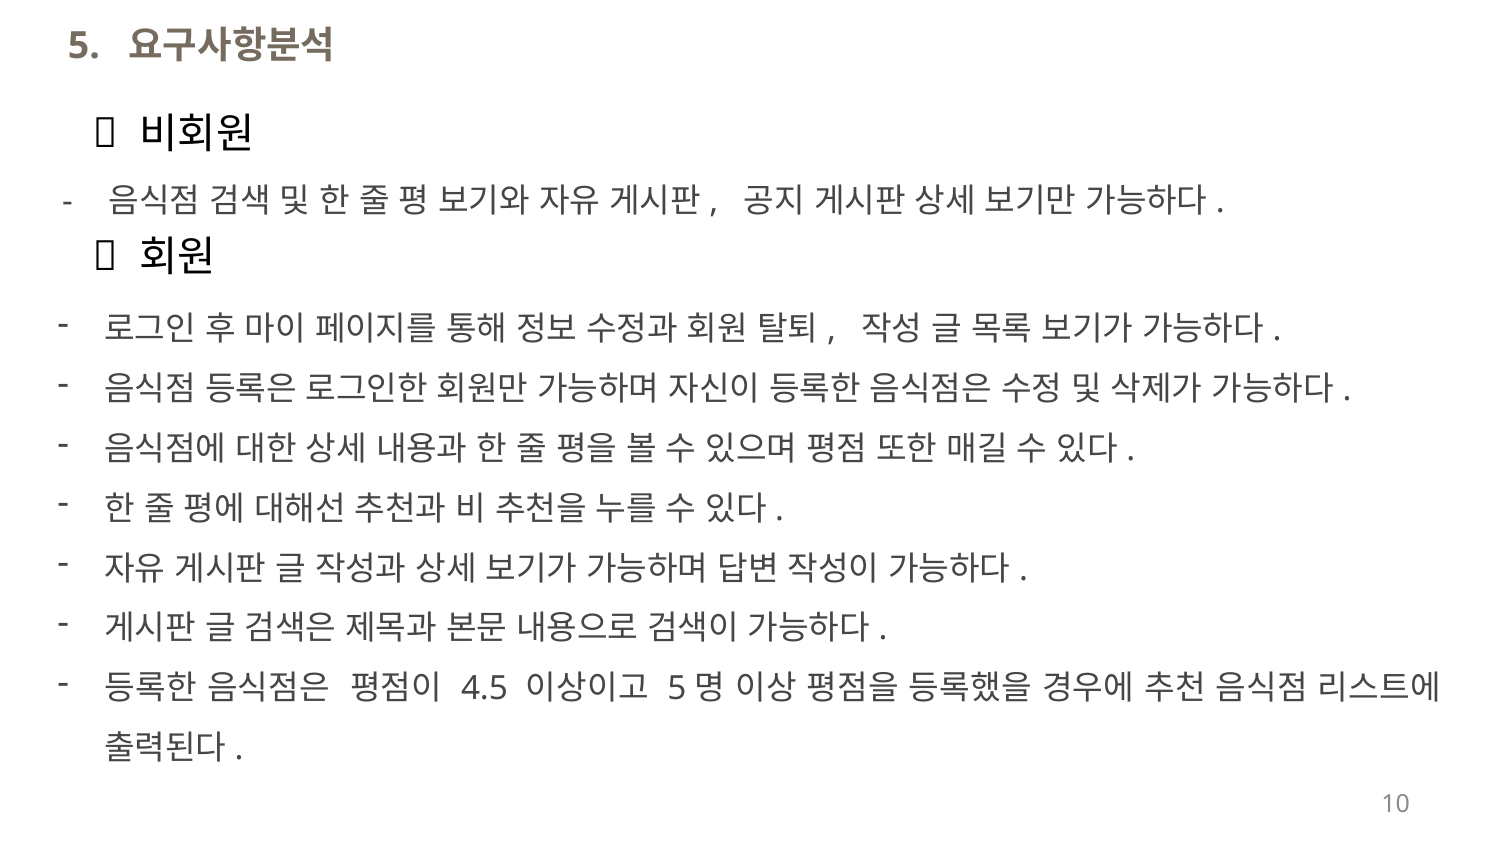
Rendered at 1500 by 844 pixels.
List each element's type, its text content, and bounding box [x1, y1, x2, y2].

text_box 회원 [78, 227, 332, 280]
text_box 음식점 검색 및 한 줄 평 보기와 자유 게시판, 공지 게시판 상세 보기만 가능하다. [47, 151, 1462, 227]
text_box 로그인 후 마이 페이지를 통해 정보 수정과 회원 탈퇴, 작성 글 목록 보기가 가능하다. 음식점 등록은 로그인한 회원만 가능하며 자신이 등록한 음식점은 수정 및 삭제가 가능하다. 음식점에 대한 상세 내용과 한 줄 평을 볼 수 있으며 평점 또한 매길 수 있다. 한 줄 평에 대해선 추천과 비 추천을 누를 수 있다. 자유 게시판 글 작성과 상세 보기가 가능하며 답변 작성이 가능하다. 게시판 글 검색은 제목과 본문 내용으로 검색이 가능하다. 등록한 음식점은 평점이 4.5 이상이고 5명 이상 평점을 등록했을 경우에 추천 음식점 리스트에 출력된다. [42, 280, 1457, 774]
slide_number 10 [1074, 782, 1425, 827]
text_box 비회원 [78, 99, 332, 164]
text_box 5. 요구사항분석 [53, 13, 420, 73]
